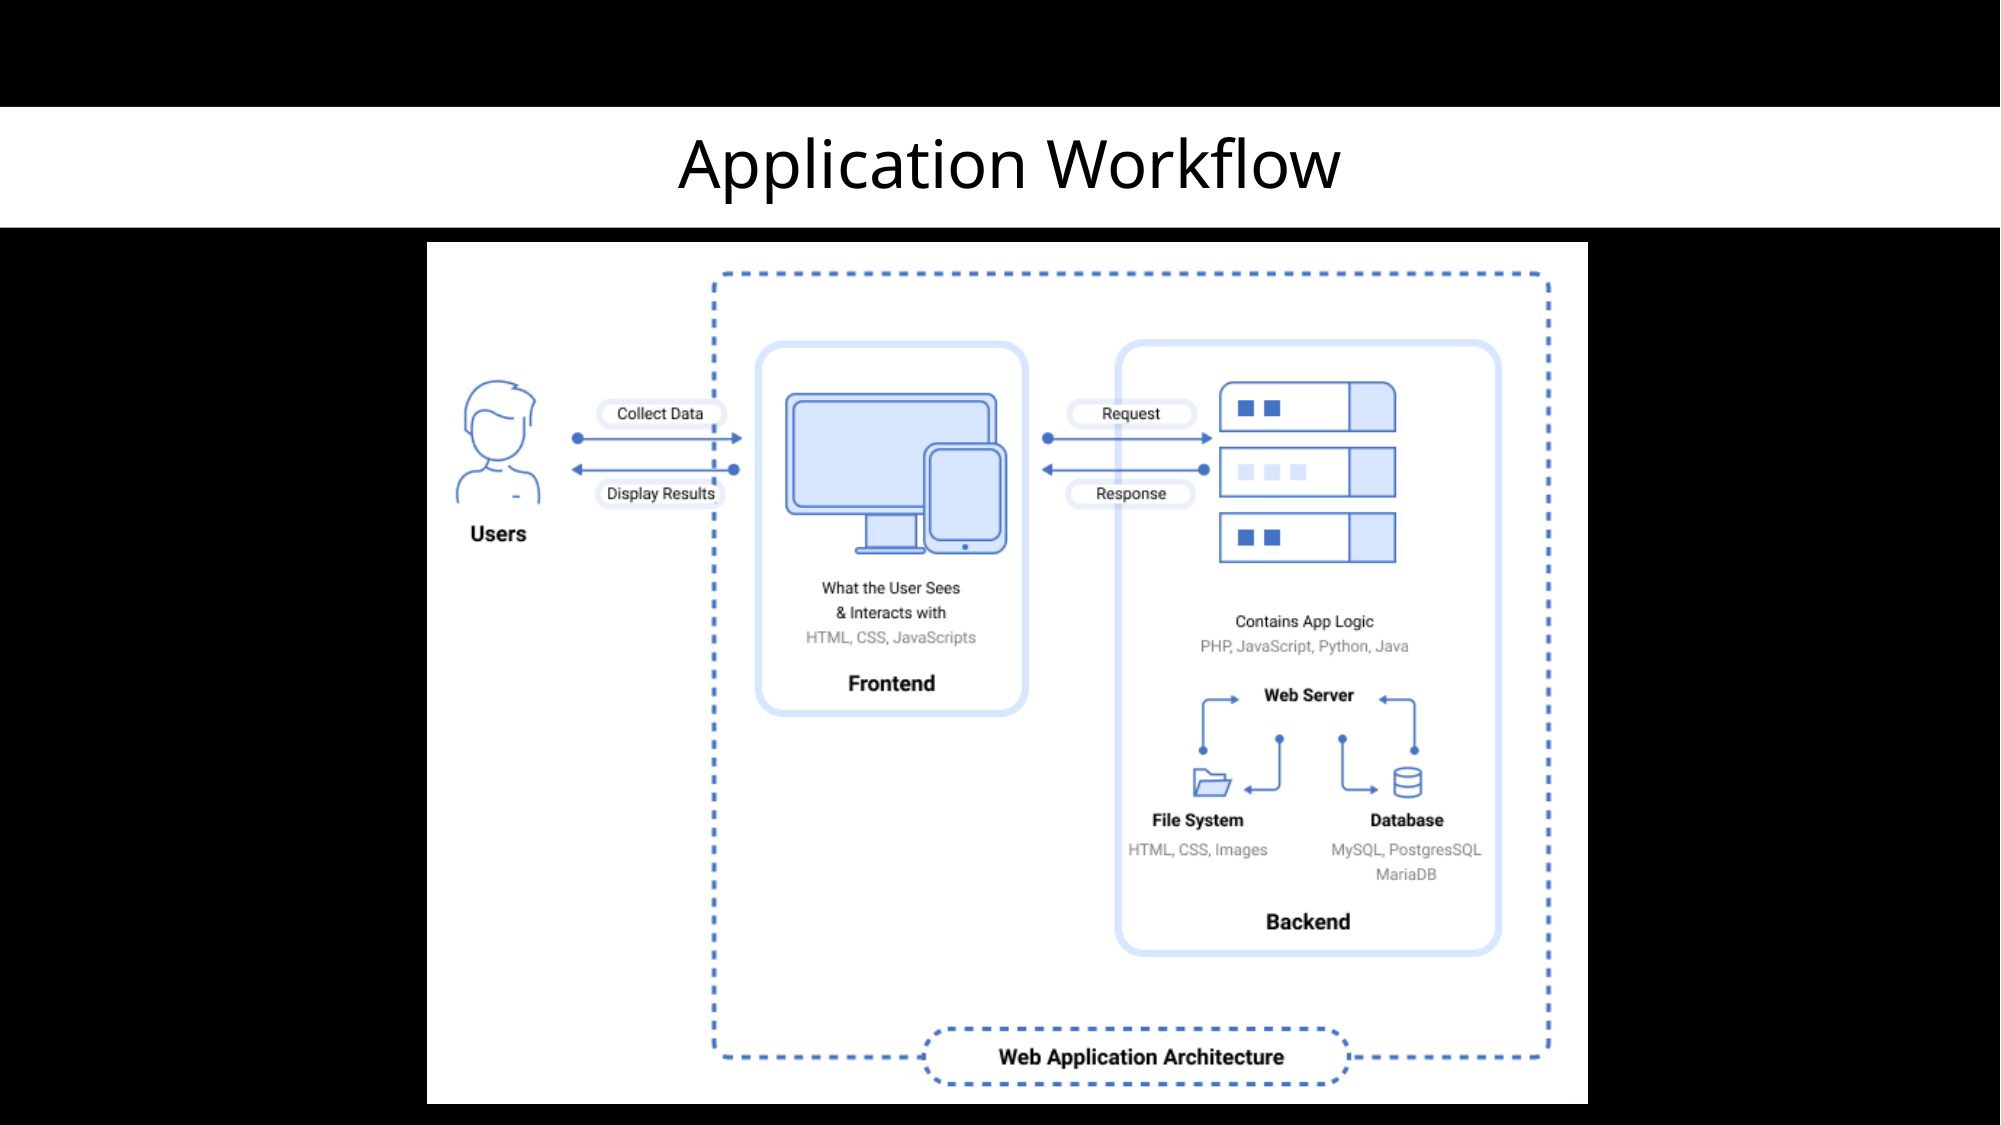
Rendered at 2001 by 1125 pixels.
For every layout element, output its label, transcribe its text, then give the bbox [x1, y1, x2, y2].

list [427, 242, 1588, 1104]
text_box [0, 106, 2000, 229]
title Application Workflow [91, 105, 1931, 228]
